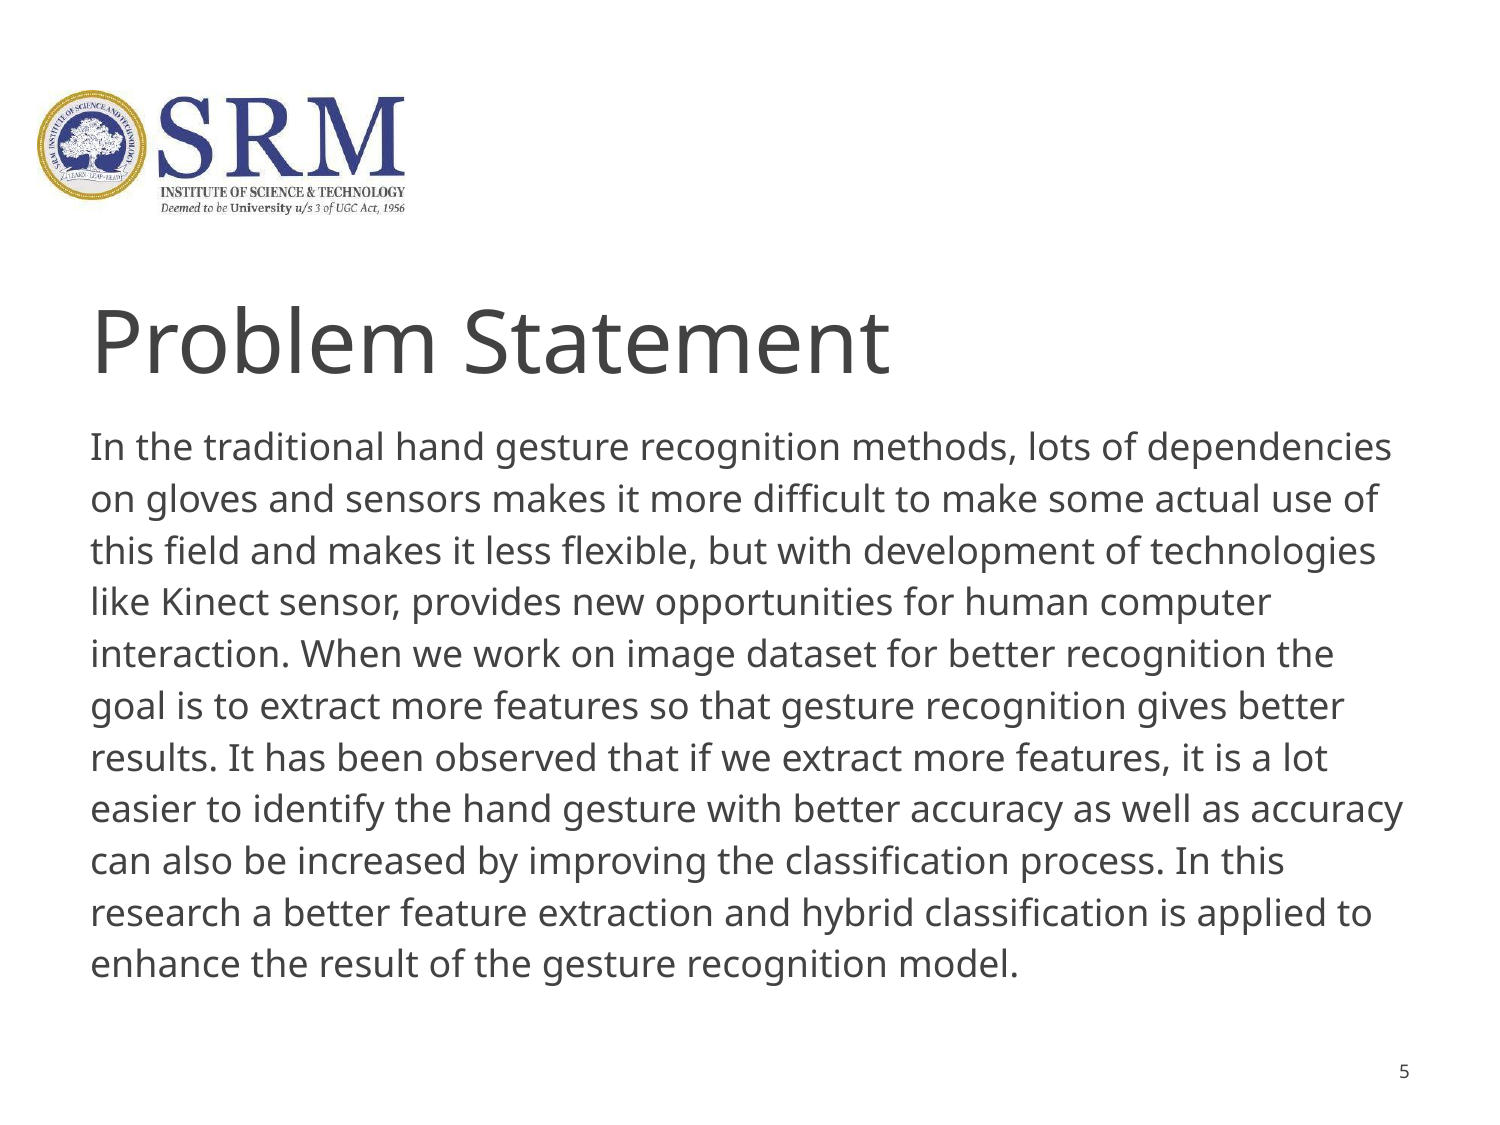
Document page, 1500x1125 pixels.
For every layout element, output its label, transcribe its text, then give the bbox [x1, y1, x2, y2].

slide_number ‹#› [1074, 1042, 1425, 1103]
list Problem Statement In the traditional hand gesture recognition methods, lots of dependencies on gloves and sensors makes it more difficult to make some actual use of this field and makes it less flexible, but with development of technologies like Kinect sensor, provides new opportunities for human computer interaction. When we work on image dataset for better recognition the goal is to extract more features so that gesture recognition gives better results. It has been observed that if we extract more features, it is a lot easier to identify the hand gesture with better accuracy as well as accuracy can also be increased by improving the classification process. In this research a better feature extraction and hybrid classification is applied to enhance the result of the gesture recognition model. [75, 262, 1425, 1005]
picture [37, 90, 405, 215]
